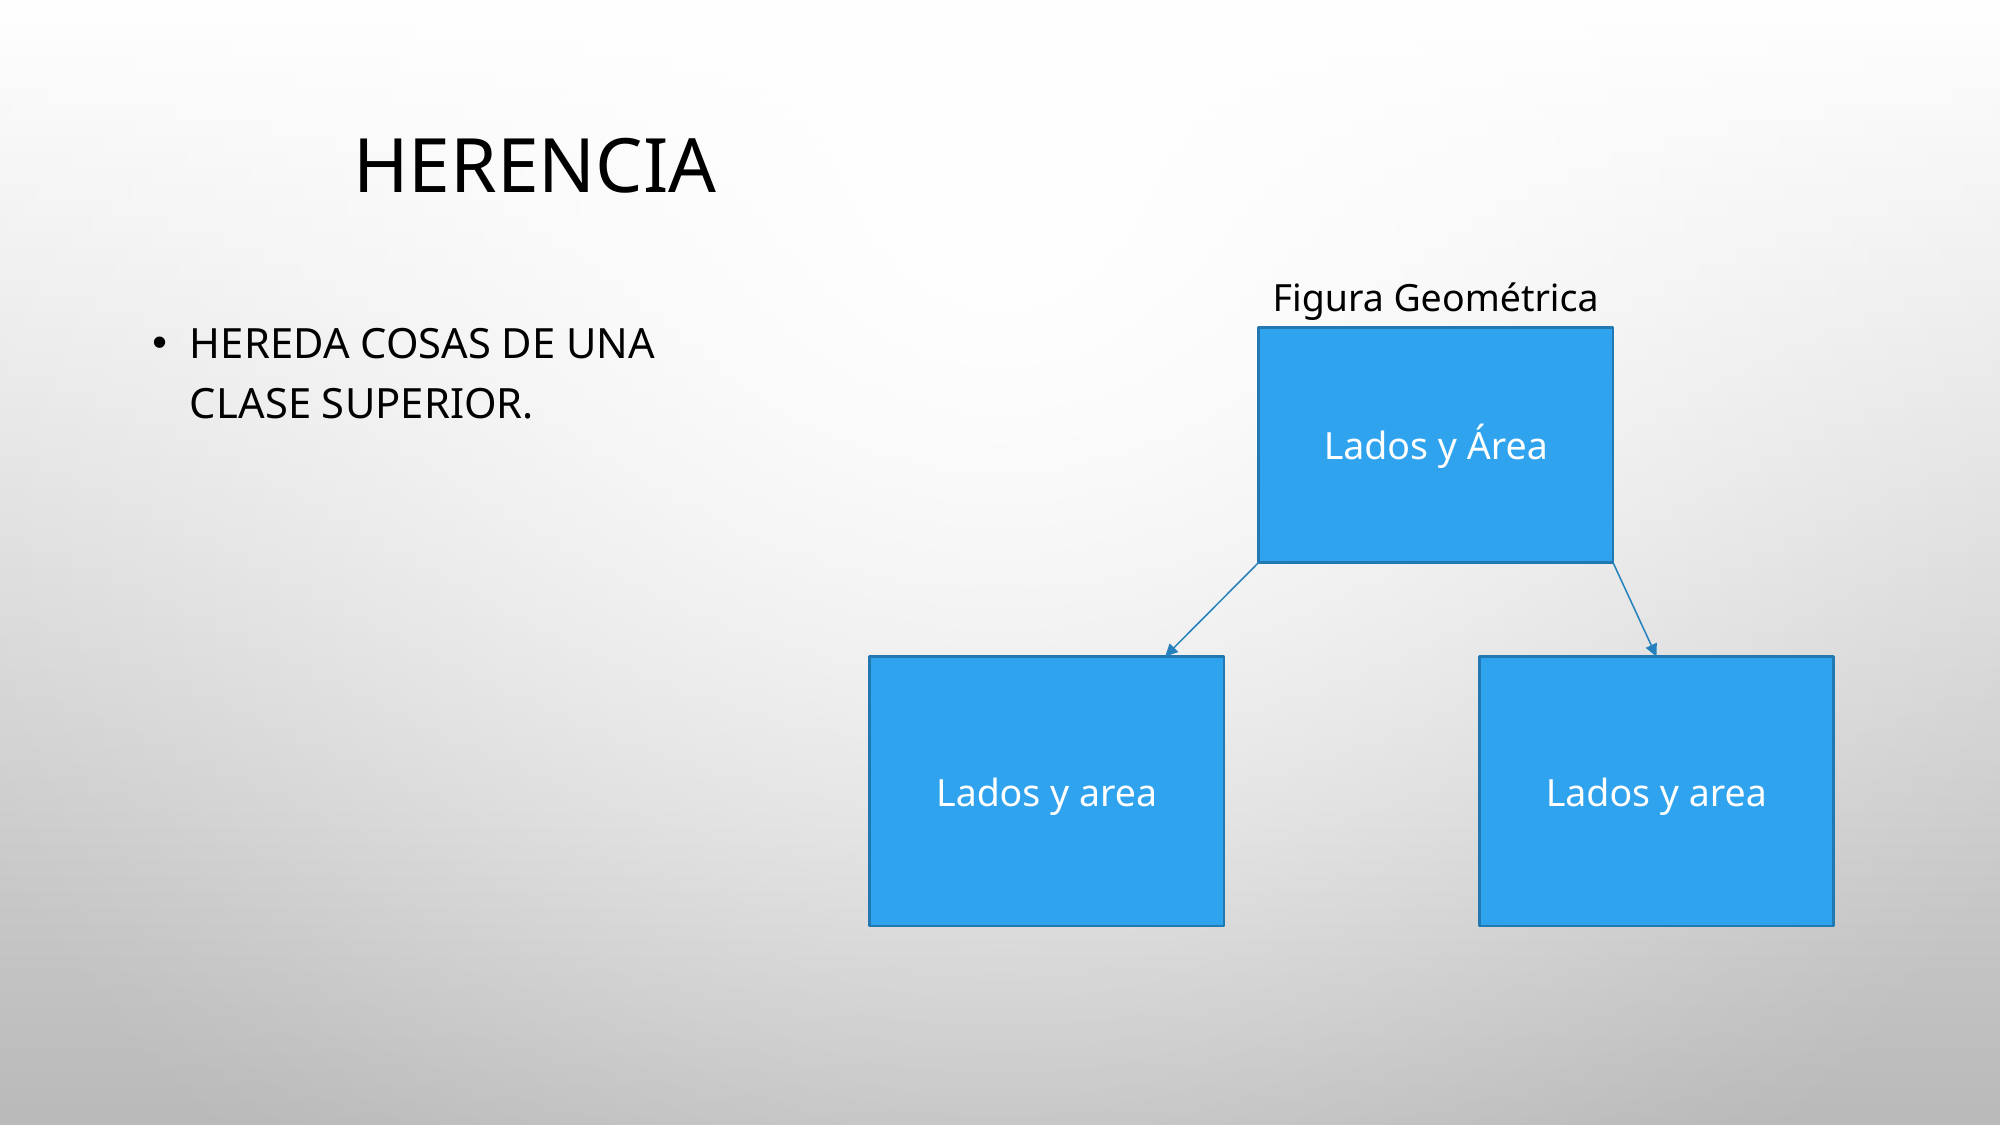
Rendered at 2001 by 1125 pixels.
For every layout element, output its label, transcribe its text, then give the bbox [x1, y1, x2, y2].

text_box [1164, 562, 1259, 657]
list Hereda cosas de una clase superior. [137, 299, 742, 585]
picture [0, 0, 2000, 1125]
text_box Figura Geométrica [1257, 267, 1614, 327]
text_box Lados y Área [1257, 327, 1614, 564]
text_box Lados y area [1478, 655, 1835, 927]
text_box Lados y area [868, 655, 1225, 927]
title Herencia [137, 59, 953, 278]
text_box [1612, 562, 1657, 657]
